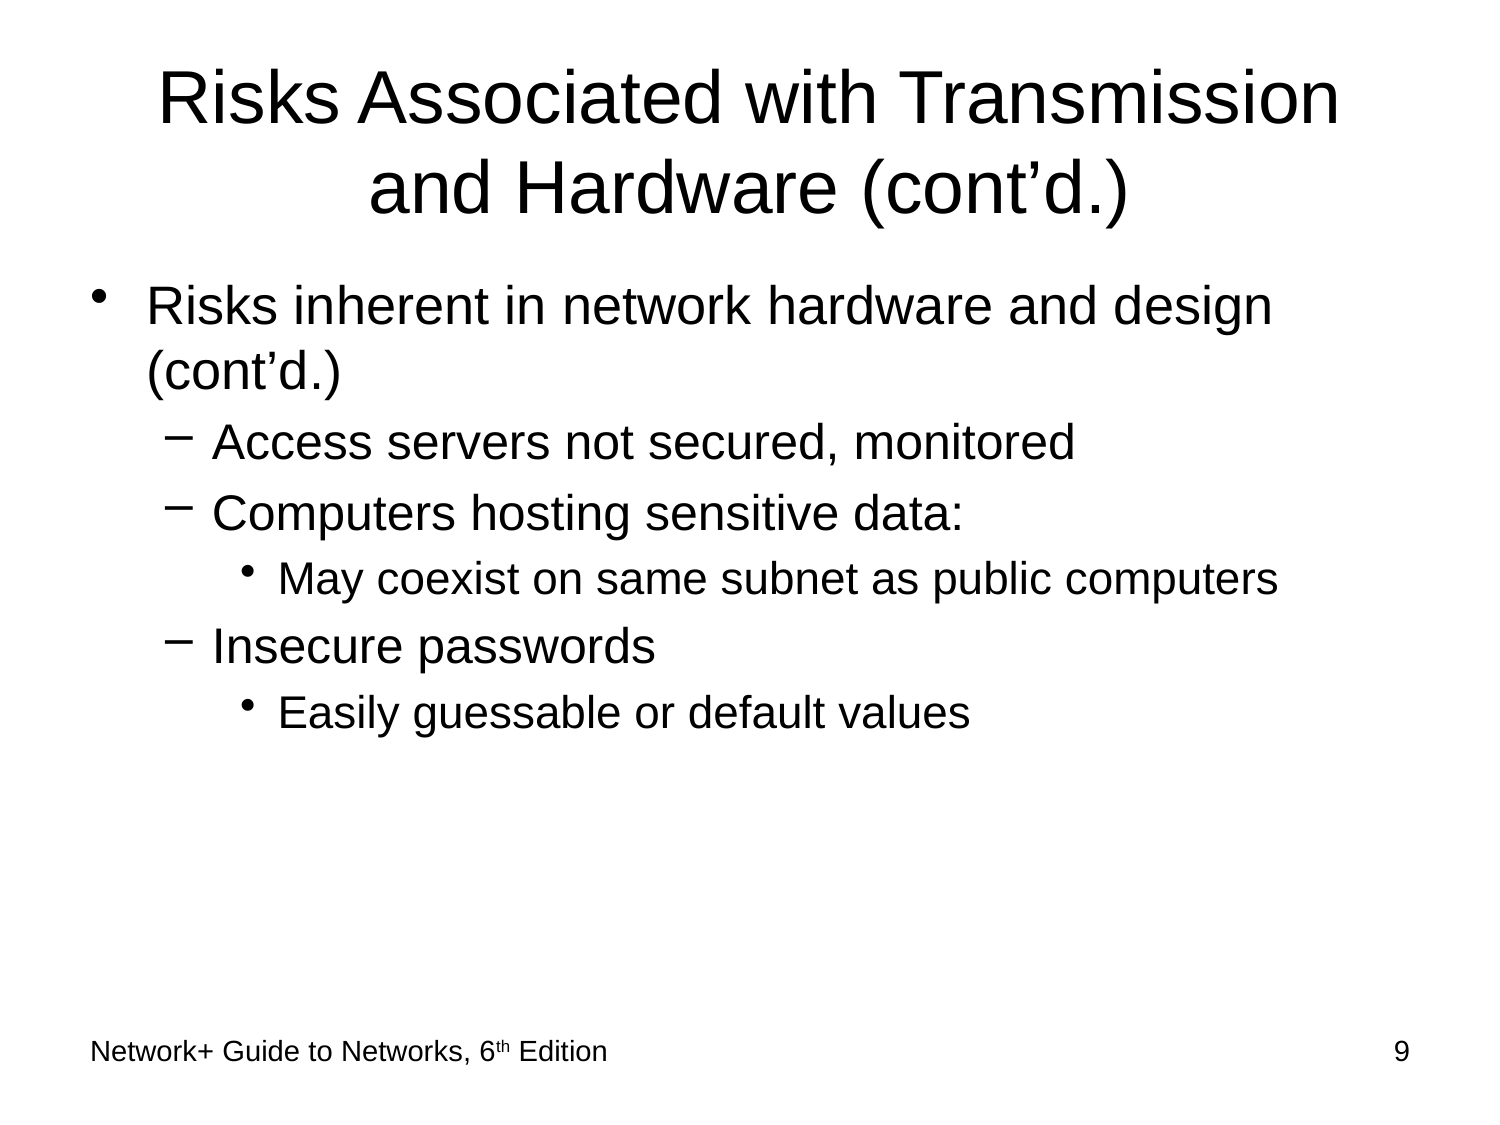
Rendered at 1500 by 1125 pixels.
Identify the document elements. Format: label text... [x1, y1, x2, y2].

list Risks inherent in network hardware and design (cont’d.) Access servers not secured, monitored Computers hosting sensitive data: May coexist on same subnet as public computers Insecure passwords Easily guessable or default values [75, 262, 1425, 1005]
footer Network+ Guide to Networks, 6th Edition [74, 1024, 988, 1103]
title Risks Associated with Transmission and Hardware (cont’d.) [75, 45, 1425, 233]
slide_number 9 [1074, 1024, 1426, 1103]
